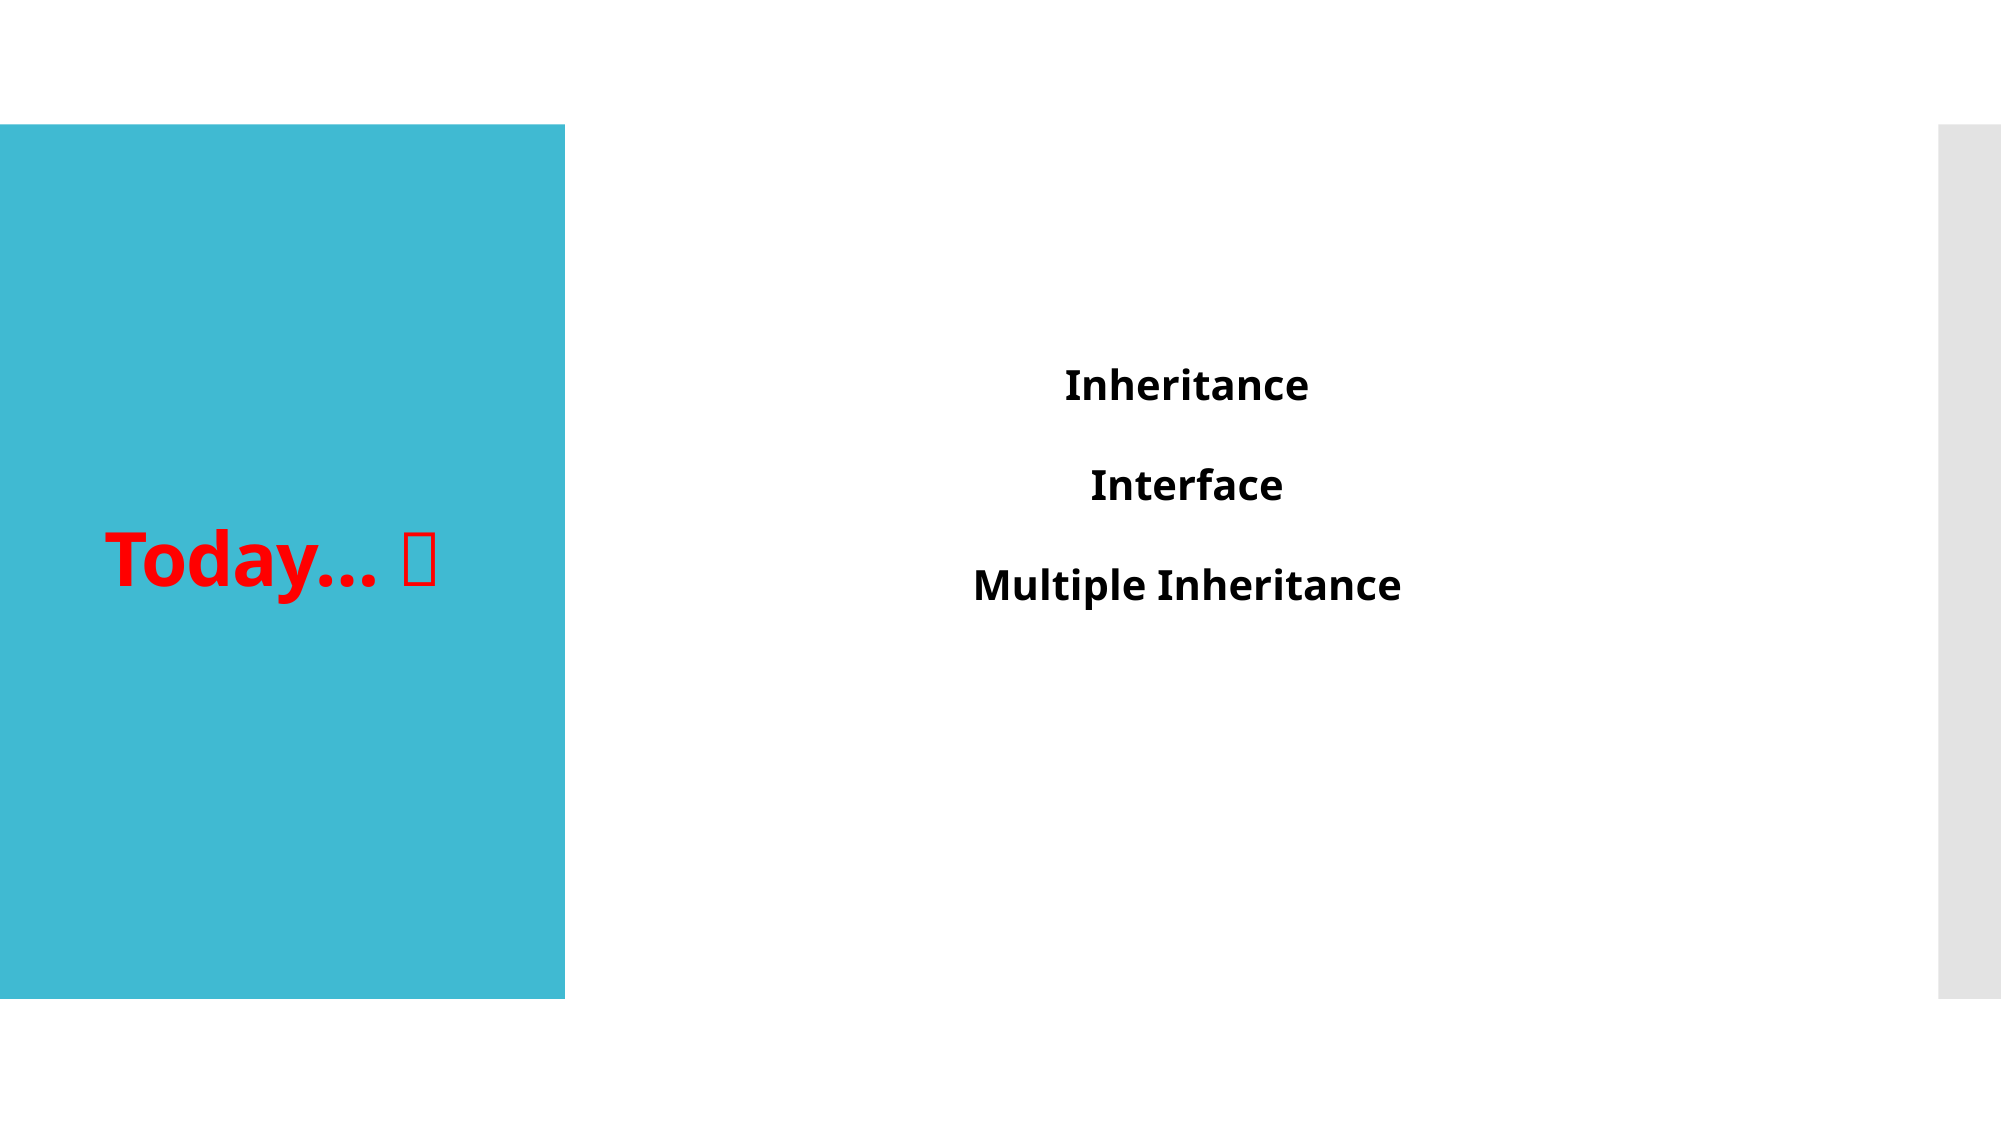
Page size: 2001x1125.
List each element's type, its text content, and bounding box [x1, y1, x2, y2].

title Today…  [41, 184, 525, 940]
text_box Inheritance Interface Multiple Inheritance [610, 301, 1765, 767]
